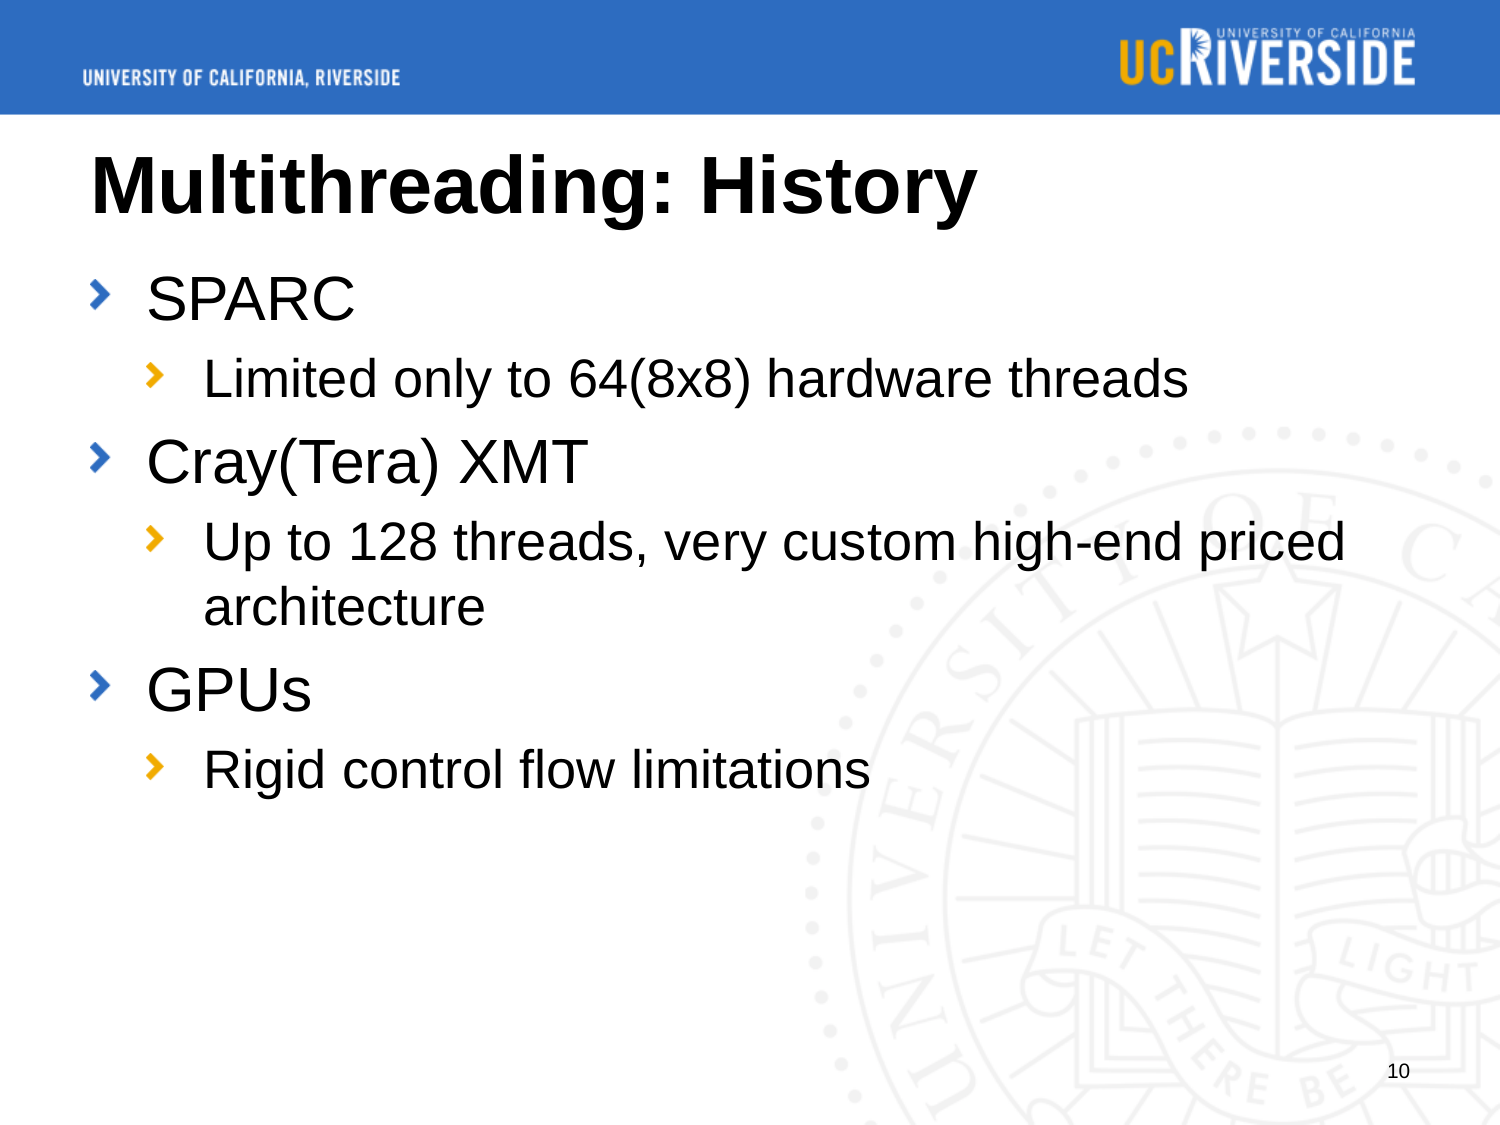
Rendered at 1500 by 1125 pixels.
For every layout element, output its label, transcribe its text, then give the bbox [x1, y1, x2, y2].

picture [0, 0, 1500, 1125]
title Multithreading: History [75, 112, 1425, 238]
list SPARC Limited only to 64(8x8) hardware threads Cray(Tera) XMT Up to 128 threads, very custom high-end priced architecture GPUs Rigid control flow limitations [75, 249, 1425, 1025]
slide_number 10 [1074, 1050, 1425, 1100]
